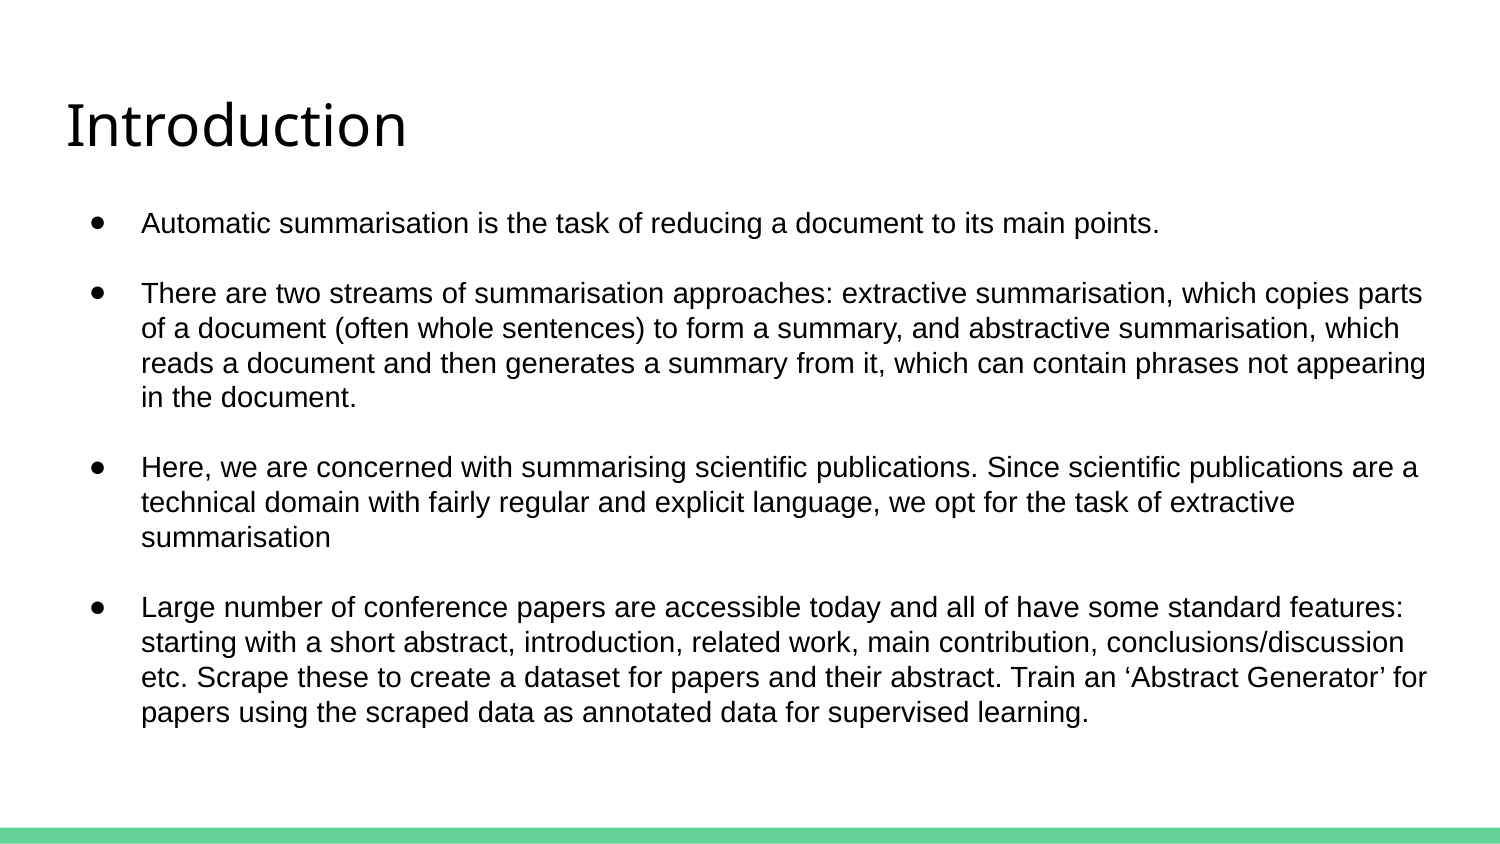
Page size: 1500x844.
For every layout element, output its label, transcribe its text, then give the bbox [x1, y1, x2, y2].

title Introduction [51, 72, 1449, 167]
list Automatic summarisation is the task of reducing a document to its main points. There are two streams of summarisation approaches: extractive summarisation, which copies parts of a document (often whole sentences) to form a summary, and abstractive summarisation, which reads a document and then generates a summary from it, which can contain phrases not appearing in the document. Here, we are concerned with summarising scientific publications. Since scientific publications are a technical domain with fairly regular and explicit language, we opt for the task of extractive summarisation Large number of conference papers are accessible today and all of have some standard features: starting with a short abstract, introduction, related work, main contribution, conclusions/discussion etc. Scrape these to create a dataset for papers and their abstract. Train an ‘Abstract Generator’ for papers using the scraped data as annotated data for supervised learning. [51, 189, 1449, 750]
